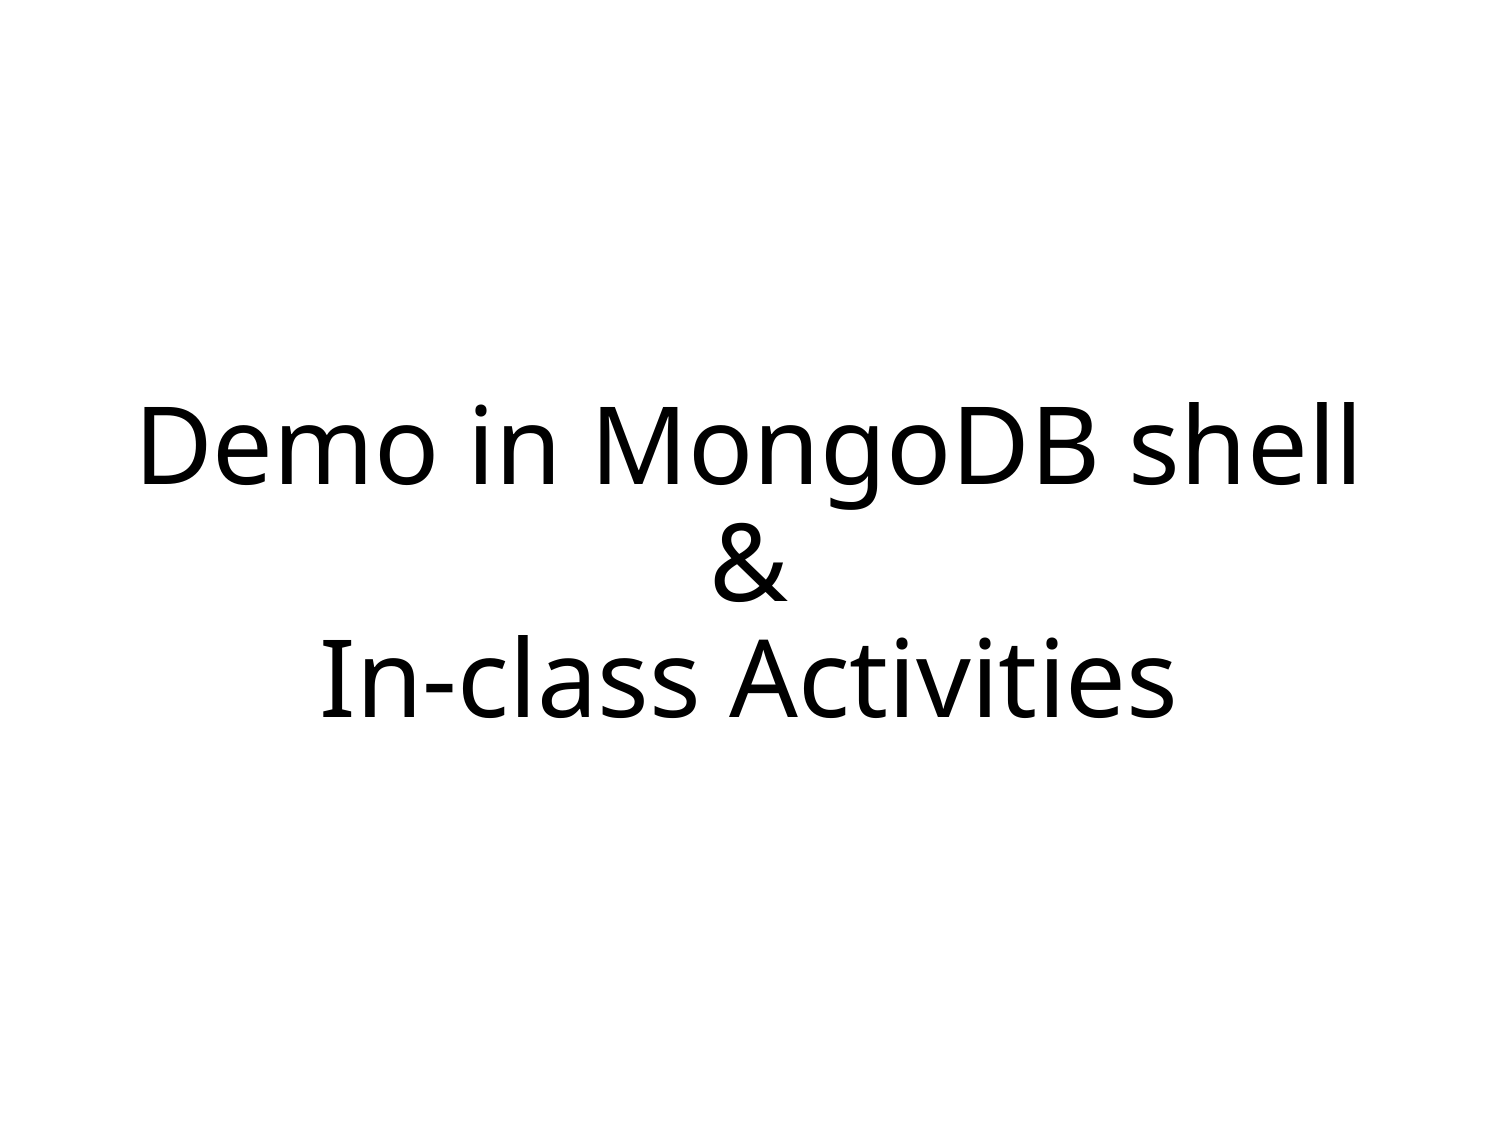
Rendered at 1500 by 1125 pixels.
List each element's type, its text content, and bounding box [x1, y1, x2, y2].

title Demo in MongoDB shell & In-class Activities [102, 280, 1397, 749]
